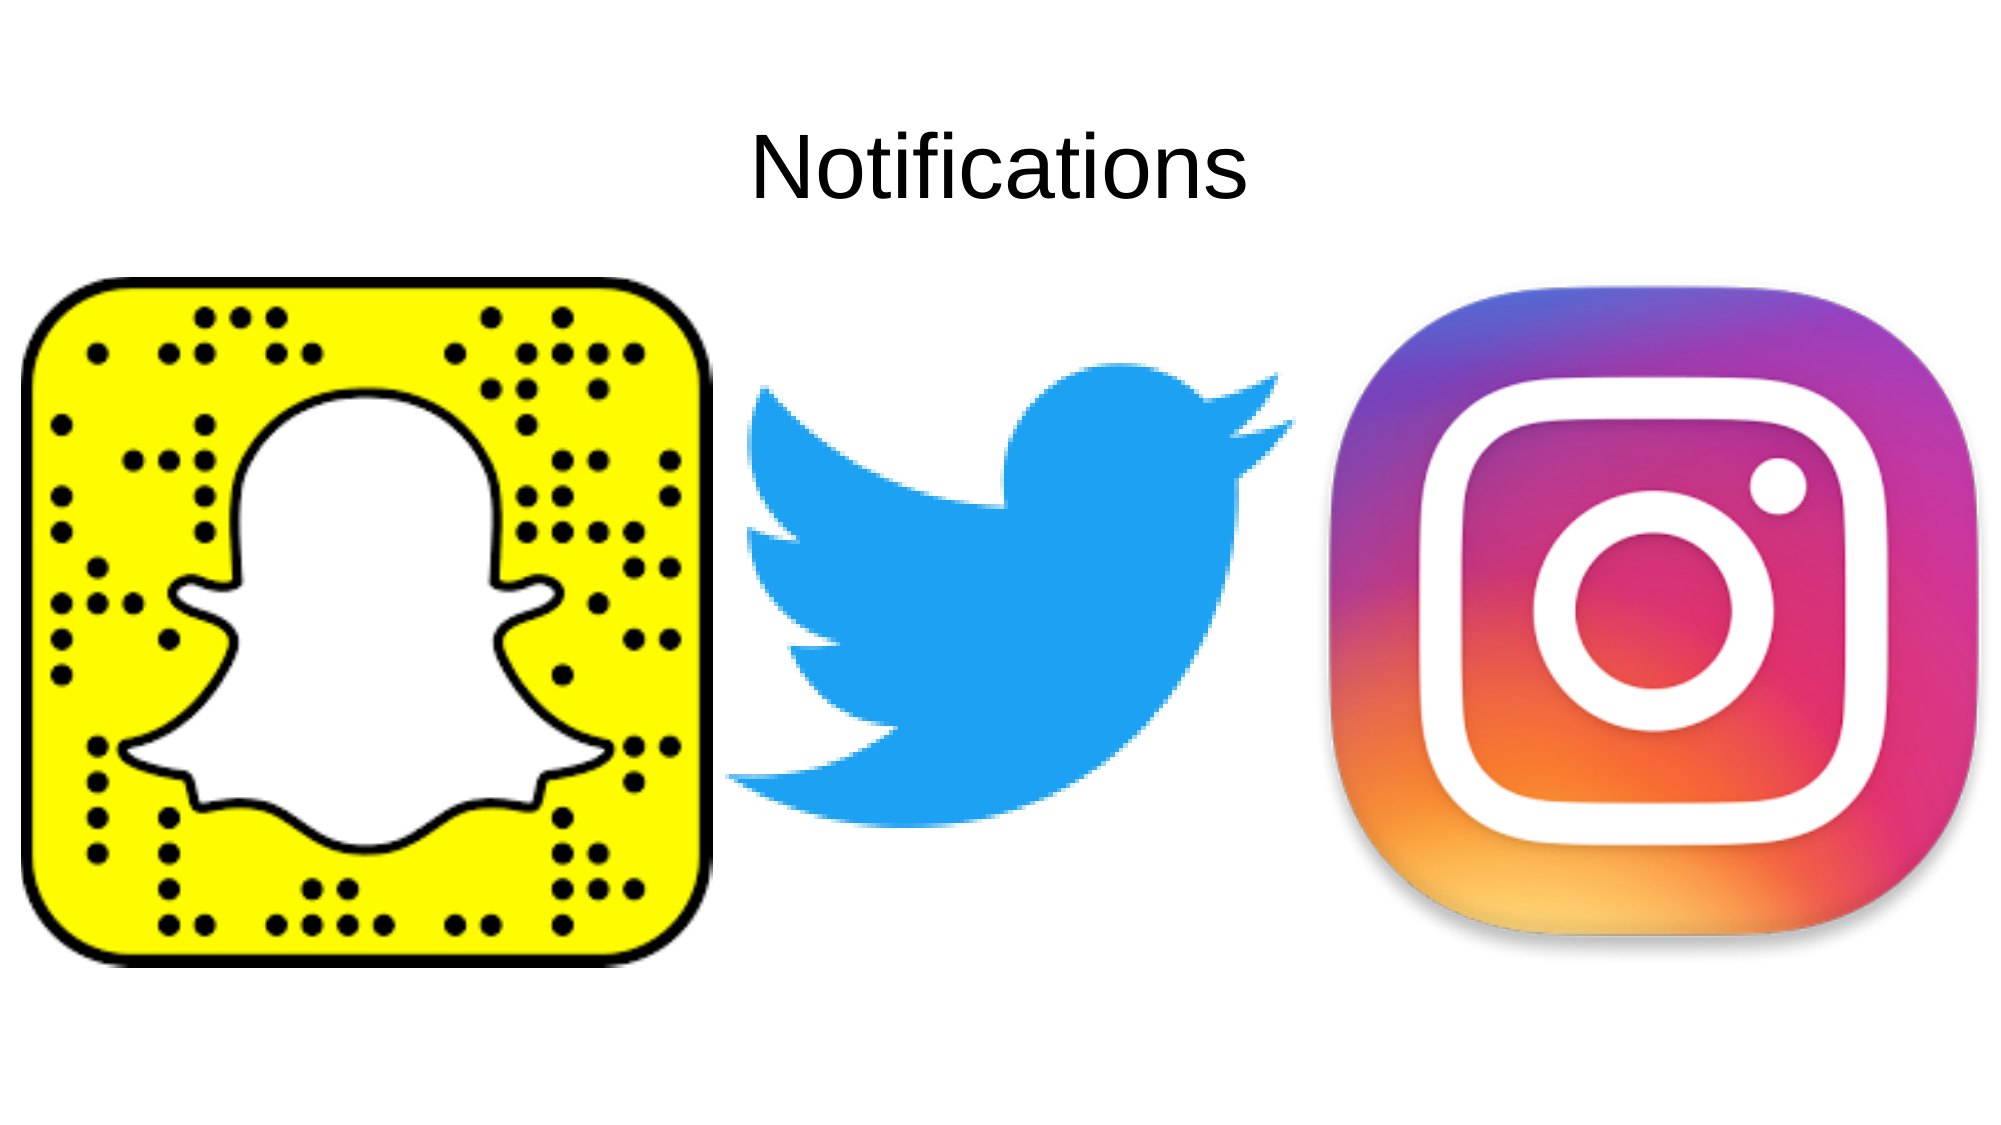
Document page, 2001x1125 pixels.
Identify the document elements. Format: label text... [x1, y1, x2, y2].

picture [21, 164, 2000, 1014]
title Notifications [137, 59, 1863, 277]
